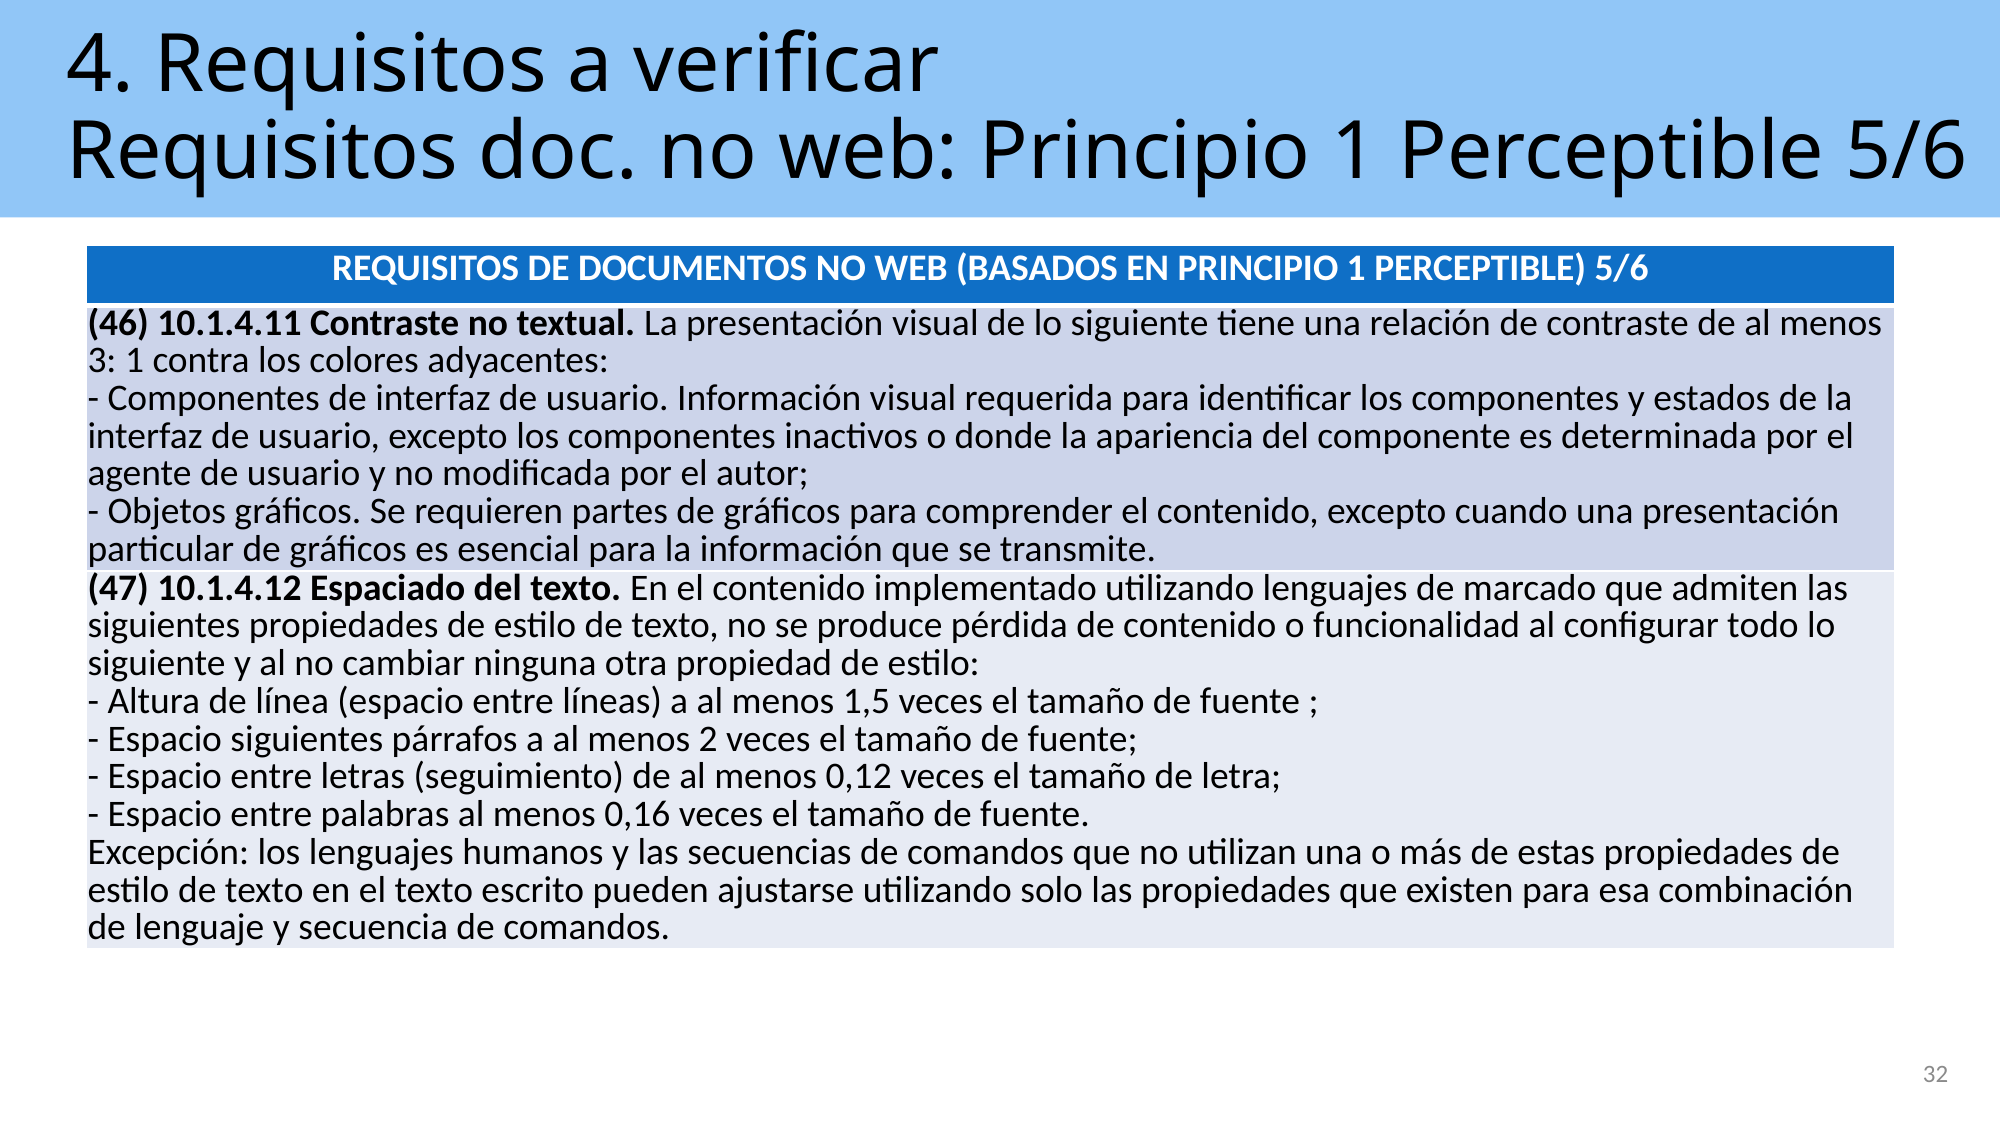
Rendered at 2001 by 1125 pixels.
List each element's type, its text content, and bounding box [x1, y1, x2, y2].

title 4. Requisitos a verificar Requisitos doc. no web: Principio 1 Perceptible 5/6 [0, 0, 2000, 218]
table_header REQUISITOS DE DOCUMENTOS NO WEB (BASADOS EN PRINCIPIO 1 PERCEPTIBLE) 5/6 [87, 246, 1894, 303]
table_cell (46) 10.1.4.11 Contraste no textual. La presentación visual de lo siguiente tiene una relación de contraste de al menos 3: 1 contra los colores adyacentes: - Componentes de interfaz de usuario. Información visual requerida para identificar los componentes y estados de la interfaz de usuario, excepto los componentes inactivos o donde la apariencia del componente es determinada por el agente de usuario y no modificada por el autor; - Objetos gráficos. Se requieren partes de gráficos para comprender el contenido, excepto cuando una presentación particular de gráficos es esencial para la información que se transmite. [87, 308, 1894, 570]
slide_number 32 [1513, 1042, 1964, 1103]
table_cell (47) 10.1.4.12 Espaciado del texto. En el contenido implementado utilizando lenguajes de marcado que admiten las siguientes propiedades de estilo de texto, no se produce pérdida de contenido o funcionalidad al configurar todo lo siguiente y al no cambiar ninguna otra propiedad de estilo: - Altura de línea (espacio entre líneas) a al menos 1,5 veces el tamaño de fuente ; - Espacio siguientes párrafos a al menos 2 veces el tamaño de fuente; - Espacio entre letras (seguimiento) de al menos 0,12 veces el tamaño de letra; - Espacio entre palabras al menos 0,16 veces el tamaño de fuente. Excepción: los lenguajes humanos y las secuencias de comandos que no utilizan una o más de estas propiedades de estilo de texto en el texto escrito pueden ajustarse utilizando solo las propiedades que existen para esa combinación de lenguaje y secuencia de comandos. [87, 572, 1894, 948]
